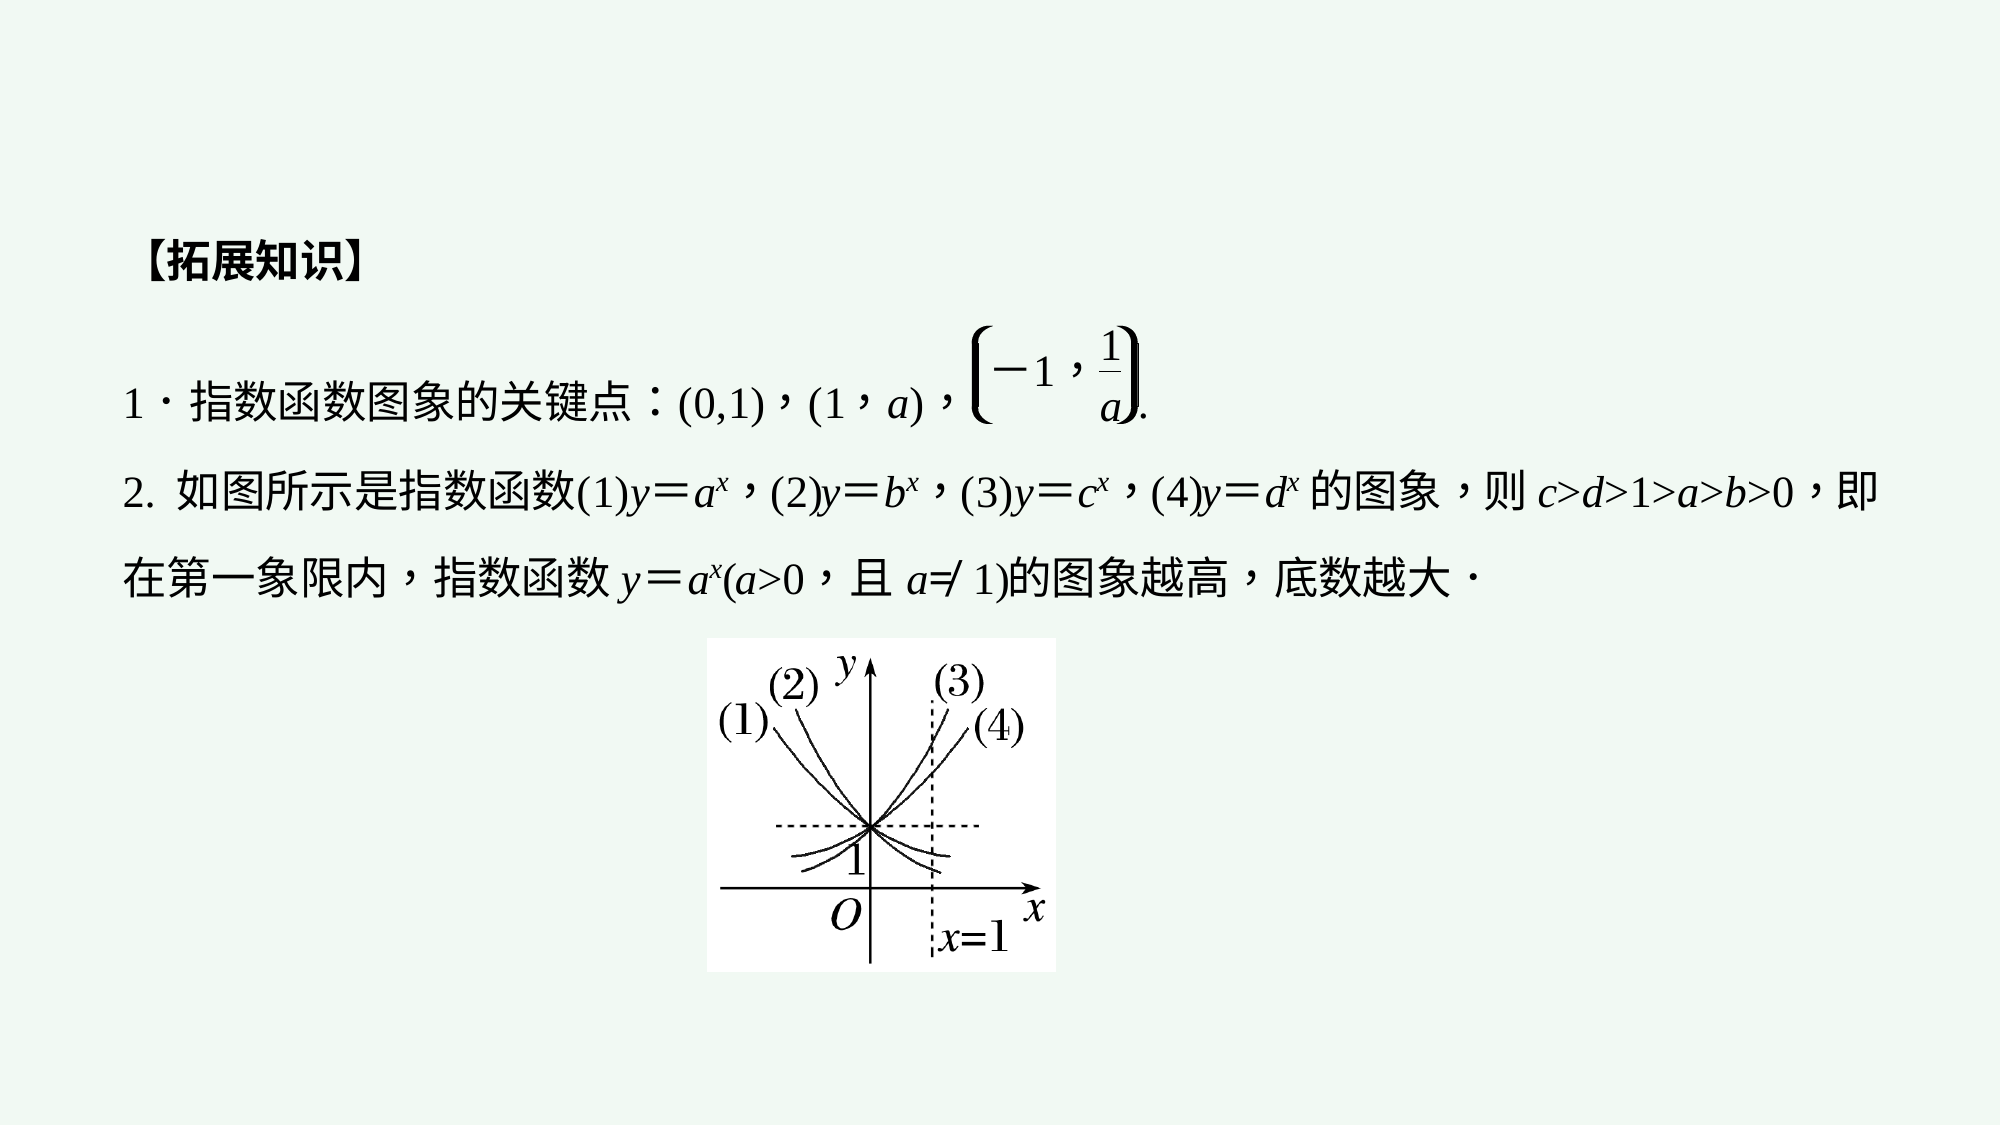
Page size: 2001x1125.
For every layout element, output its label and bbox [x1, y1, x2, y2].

text_box [122, 232, 1881, 639]
picture [707, 638, 1056, 972]
